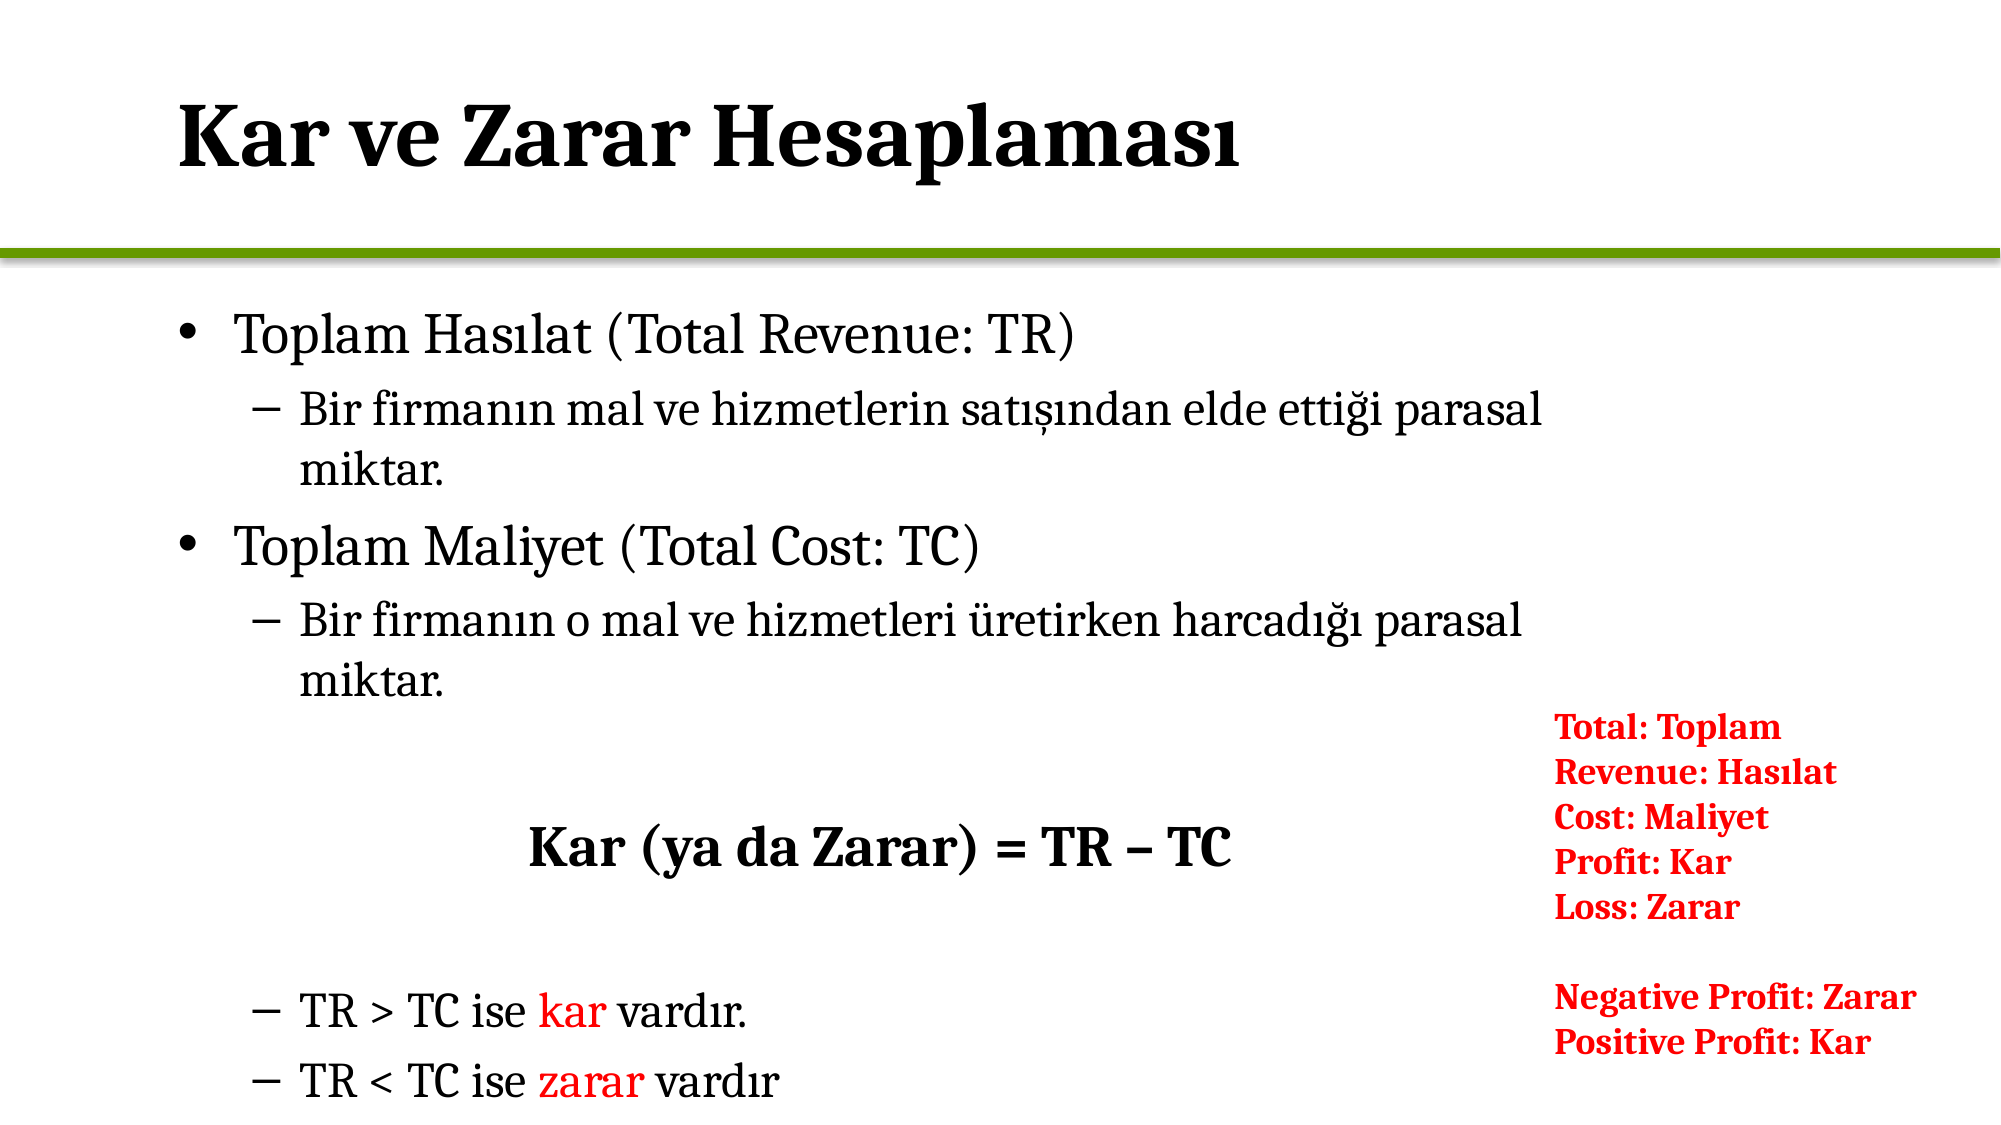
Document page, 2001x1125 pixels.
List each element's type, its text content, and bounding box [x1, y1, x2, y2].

text_box Total: Toplam Revenue: Hasılat Cost: Maliyet Profit: Kar Loss: Zarar Negative Profit: Zarar Positive Profit: Kar [1539, 694, 1973, 1070]
title Kar ve Zarar Hesaplaması [162, 4, 1513, 256]
list Toplam Hasılat (Total Revenue: TR) Bir firmanın mal ve hizmetlerin satışından elde ettiği parasal miktar. Toplam Maliyet (Total Cost: TC) Bir firmanın o mal ve hizmetleri üretirken harcadığı parasal miktar. Kar (ya da Zarar) = TR – TC TR > TC ise kar vardır. TR < TC ise zarar vardır [162, 287, 1599, 1091]
